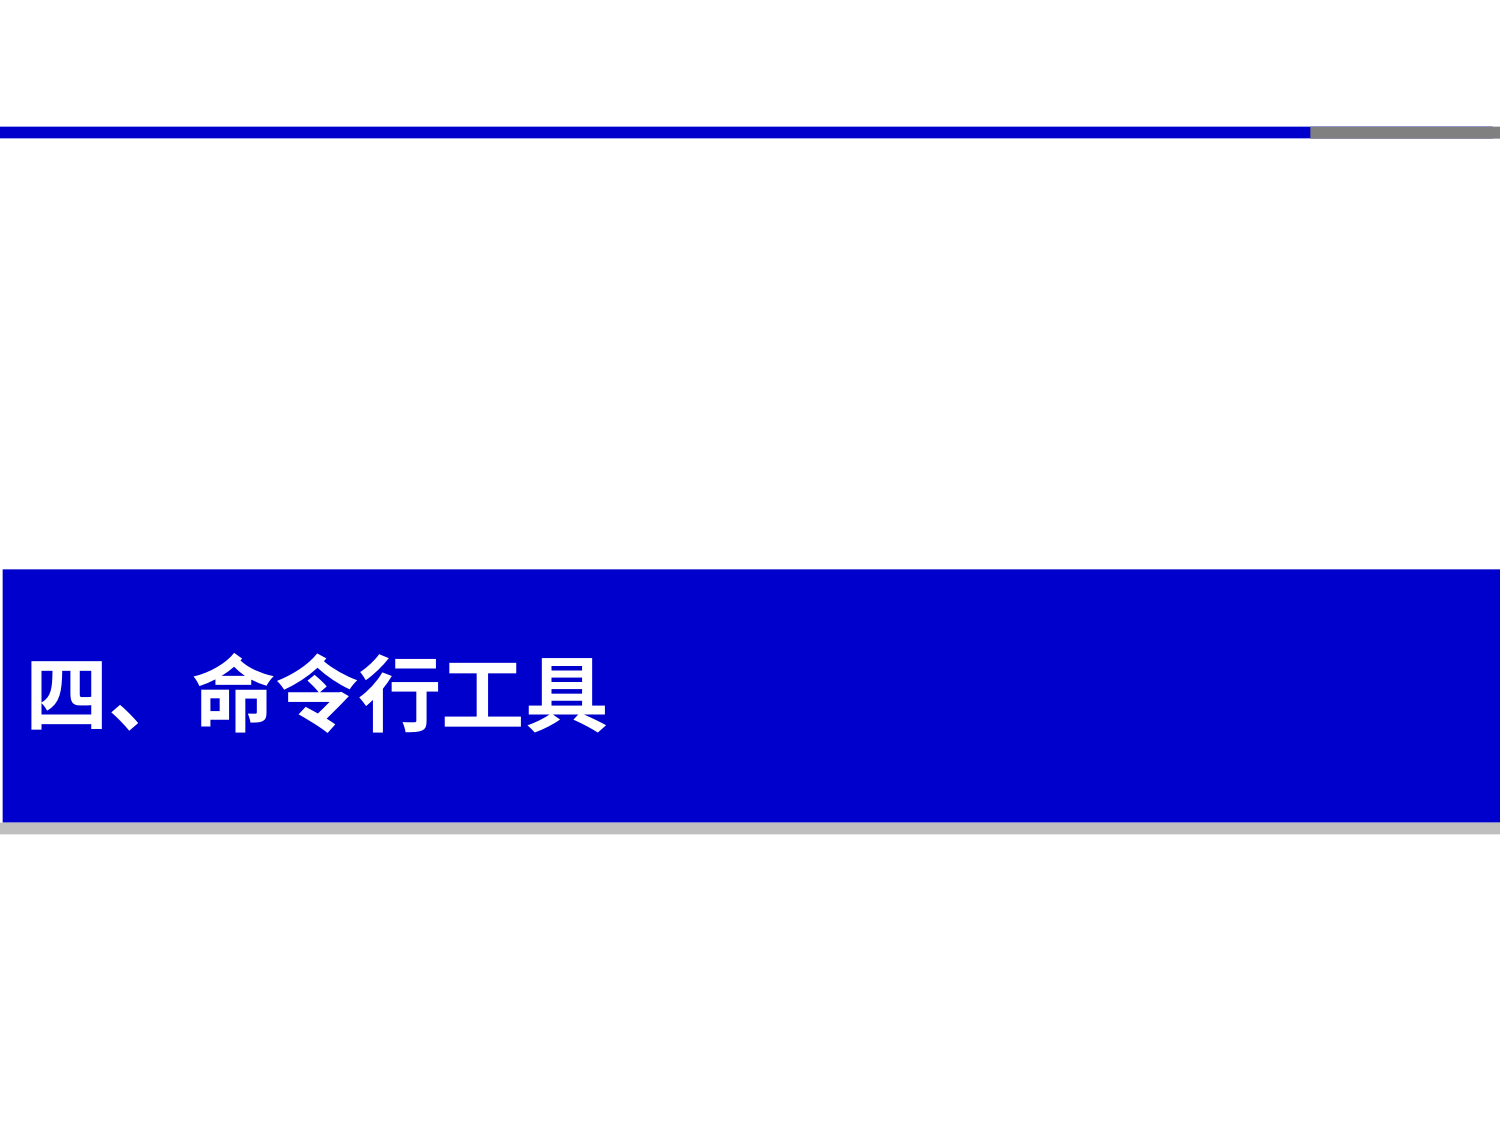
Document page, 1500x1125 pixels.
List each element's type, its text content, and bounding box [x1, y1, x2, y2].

text_box [2, 569, 1500, 822]
text_box 四、命令行工具 [11, 634, 1500, 750]
text_box [0, 822, 1500, 835]
